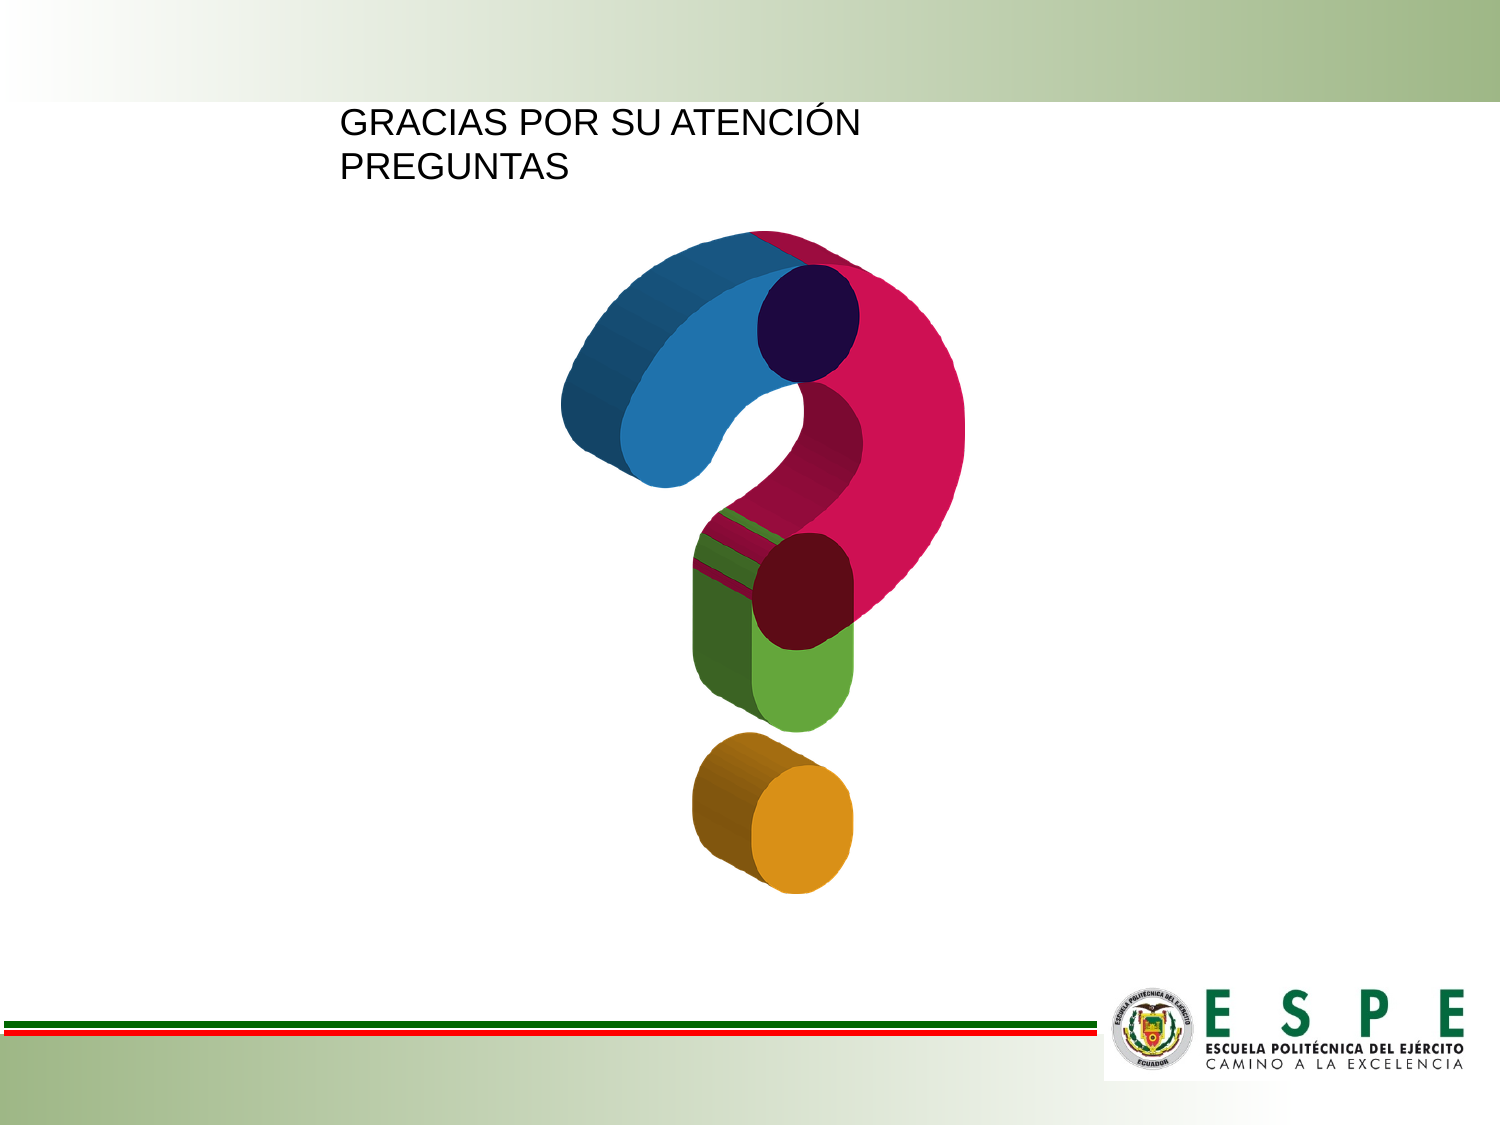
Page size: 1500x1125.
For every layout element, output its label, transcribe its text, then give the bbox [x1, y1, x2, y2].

text_box GRACIAS POR SU ATENCIÓN PREGUNTAS [324, 89, 1294, 195]
picture [560, 231, 965, 894]
picture [1104, 976, 1483, 1081]
